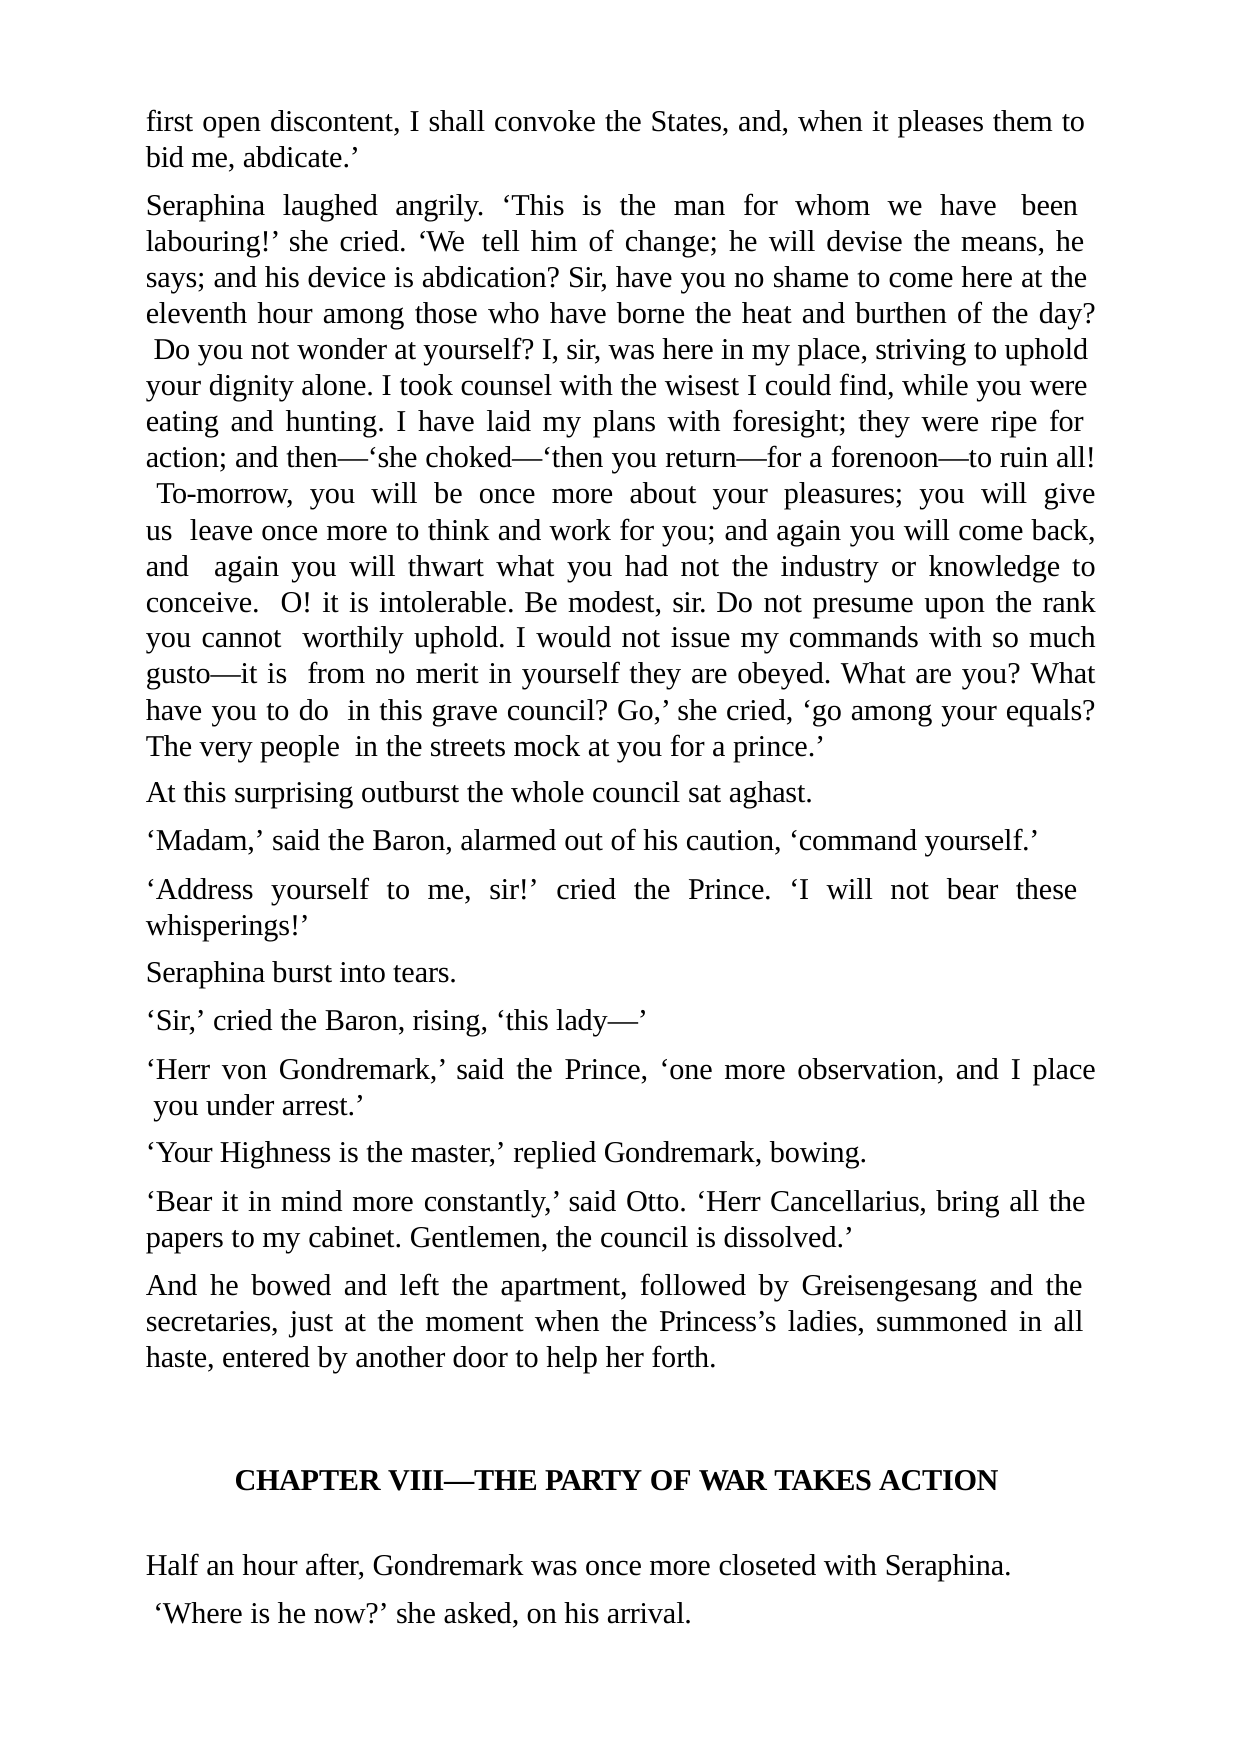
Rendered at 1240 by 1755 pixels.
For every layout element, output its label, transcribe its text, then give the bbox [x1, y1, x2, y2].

text_box first open discontent, I shall convoke the States, and, when it pleases them to bid me, abdicate.’ Seraphina laughed angrily. ‘This is the man for whom we have been labouring!’ she cried. ‘We tell him of change; he will devise the means, he says; and his device is abdication? Sir, have you no shame to come here at the eleventh hour among those who have borne the heat and burthen of the day? Do you not wonder at yourself? I, sir, was here in my place, striving to uphold your dignity alone. I took counsel with the wisest I could find, while you were eating and hunting. I have laid my plans with foresight; they were ripe for action; and then—‘she choked—‘then you return—for a forenoon—to ruin all! To-morrow, you will be once more about your pleasures; you will give us leave once more to think and work for you; and again you will come back, and again you will thwart what you had not the industry or knowledge to conceive. O! it is intolerable. Be modest, sir. Do not presume upon the rank you cannot worthily uphold. I would not issue my commands with so much gusto—it is from no merit in yourself they are obeyed. What are you? What have you to do in this grave council? Go,’ she cried, ‘go among your equals? The very people in the streets mock at you for a prince.’ At this surprising outburst the whole council sat aghast. ‘Madam,’ said the Baron, alarmed out of his caution, ‘command yourself.’ ‘Address yourself to me, sir!’ cried the Prince. ‘I will not bear these whisperings!’ Seraphina burst into tears. ‘Sir,’ cried the Baron, rising, ‘this lady—’ ‘Herr von Gondremark,’ said the Prince, ‘one more observation, and I place you under arrest.’ ‘Your Highness is the master,’ replied Gondremark, bowing. ‘Bear it in mind more constantly,’ said Otto. ‘Herr Cancellarius, bring all the papers to my cabinet. Gentlemen, the council is dissolved.’ And he bowed and left the apartment, followed by Greisengesang and the secretaries, just at the moment when the Princess’s ladies, summoned in all haste, entered by another door to help her forth. CHAPTER VIII—THE PARTY OF WAR TAKES ACTION Half an hour after, Gondremark was once more closeted with Seraphina. ‘Where is he now?’ she asked, on his arrival. [143, 98, 1097, 1630]
